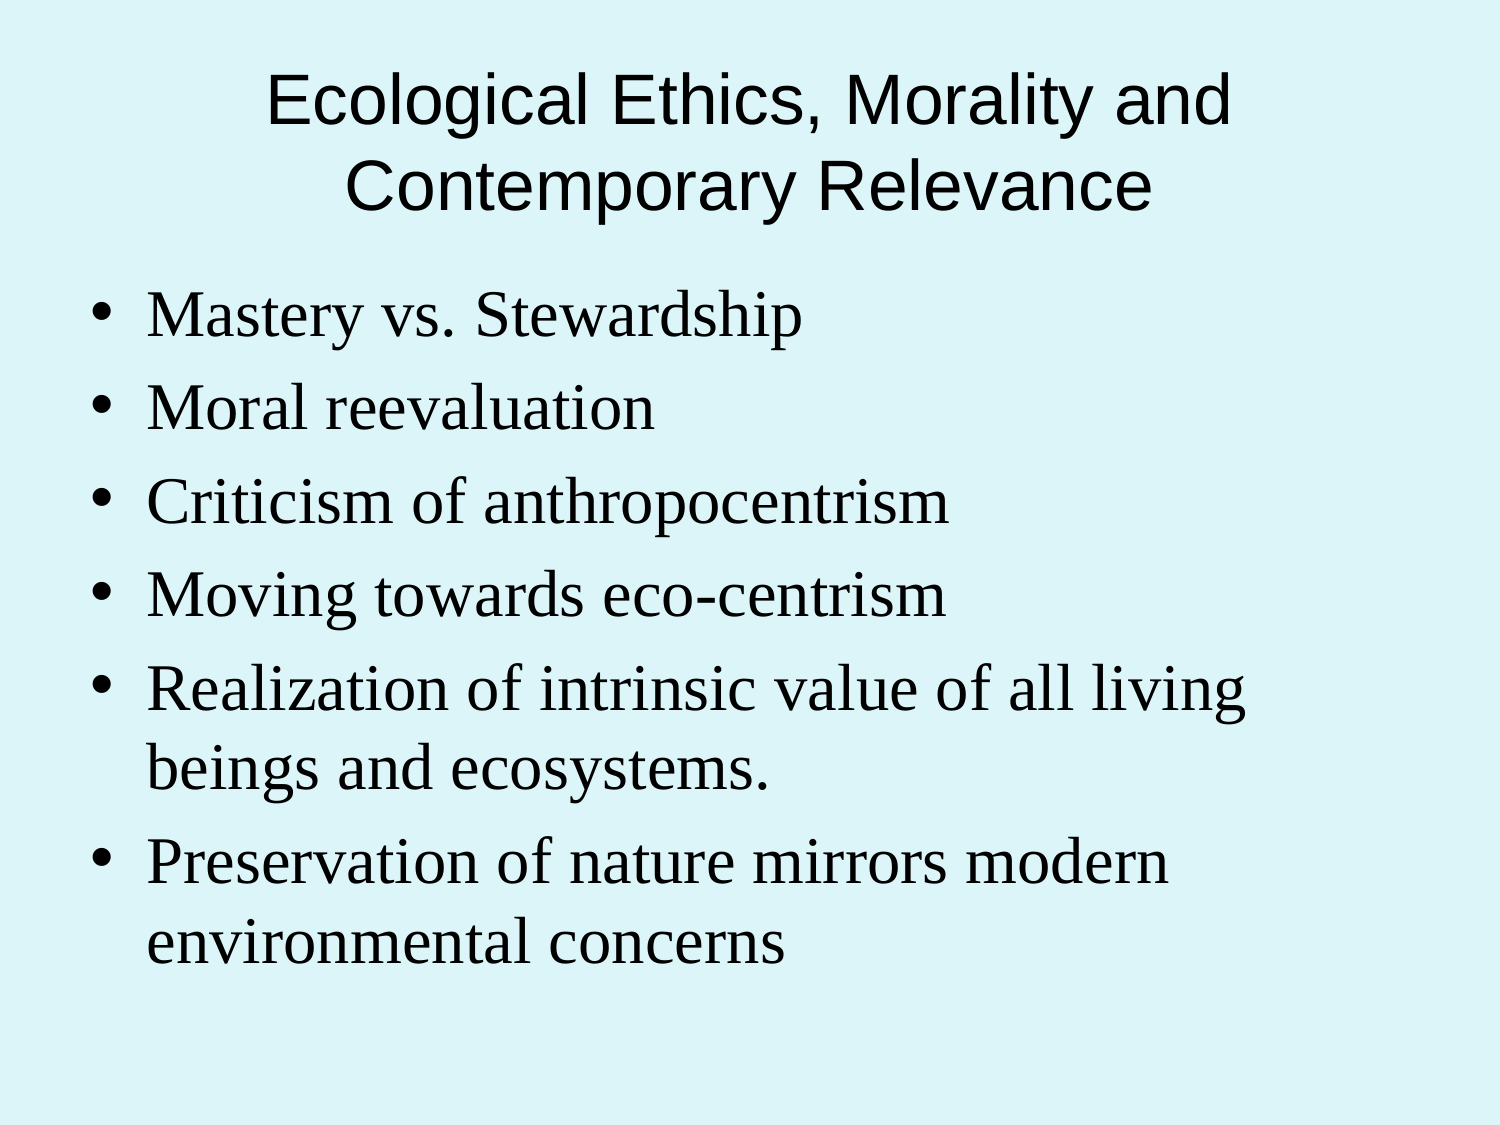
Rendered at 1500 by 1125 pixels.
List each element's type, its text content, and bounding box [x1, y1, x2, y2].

title Ecological Ethics, Morality and Contemporary Relevance [75, 45, 1425, 233]
list Mastery vs. Stewardship Moral reevaluation Criticism of anthropocentrism Moving towards eco-centrism Realization of intrinsic value of all living beings and ecosystems. Preservation of nature mirrors modern environmental concerns [75, 262, 1425, 1005]
